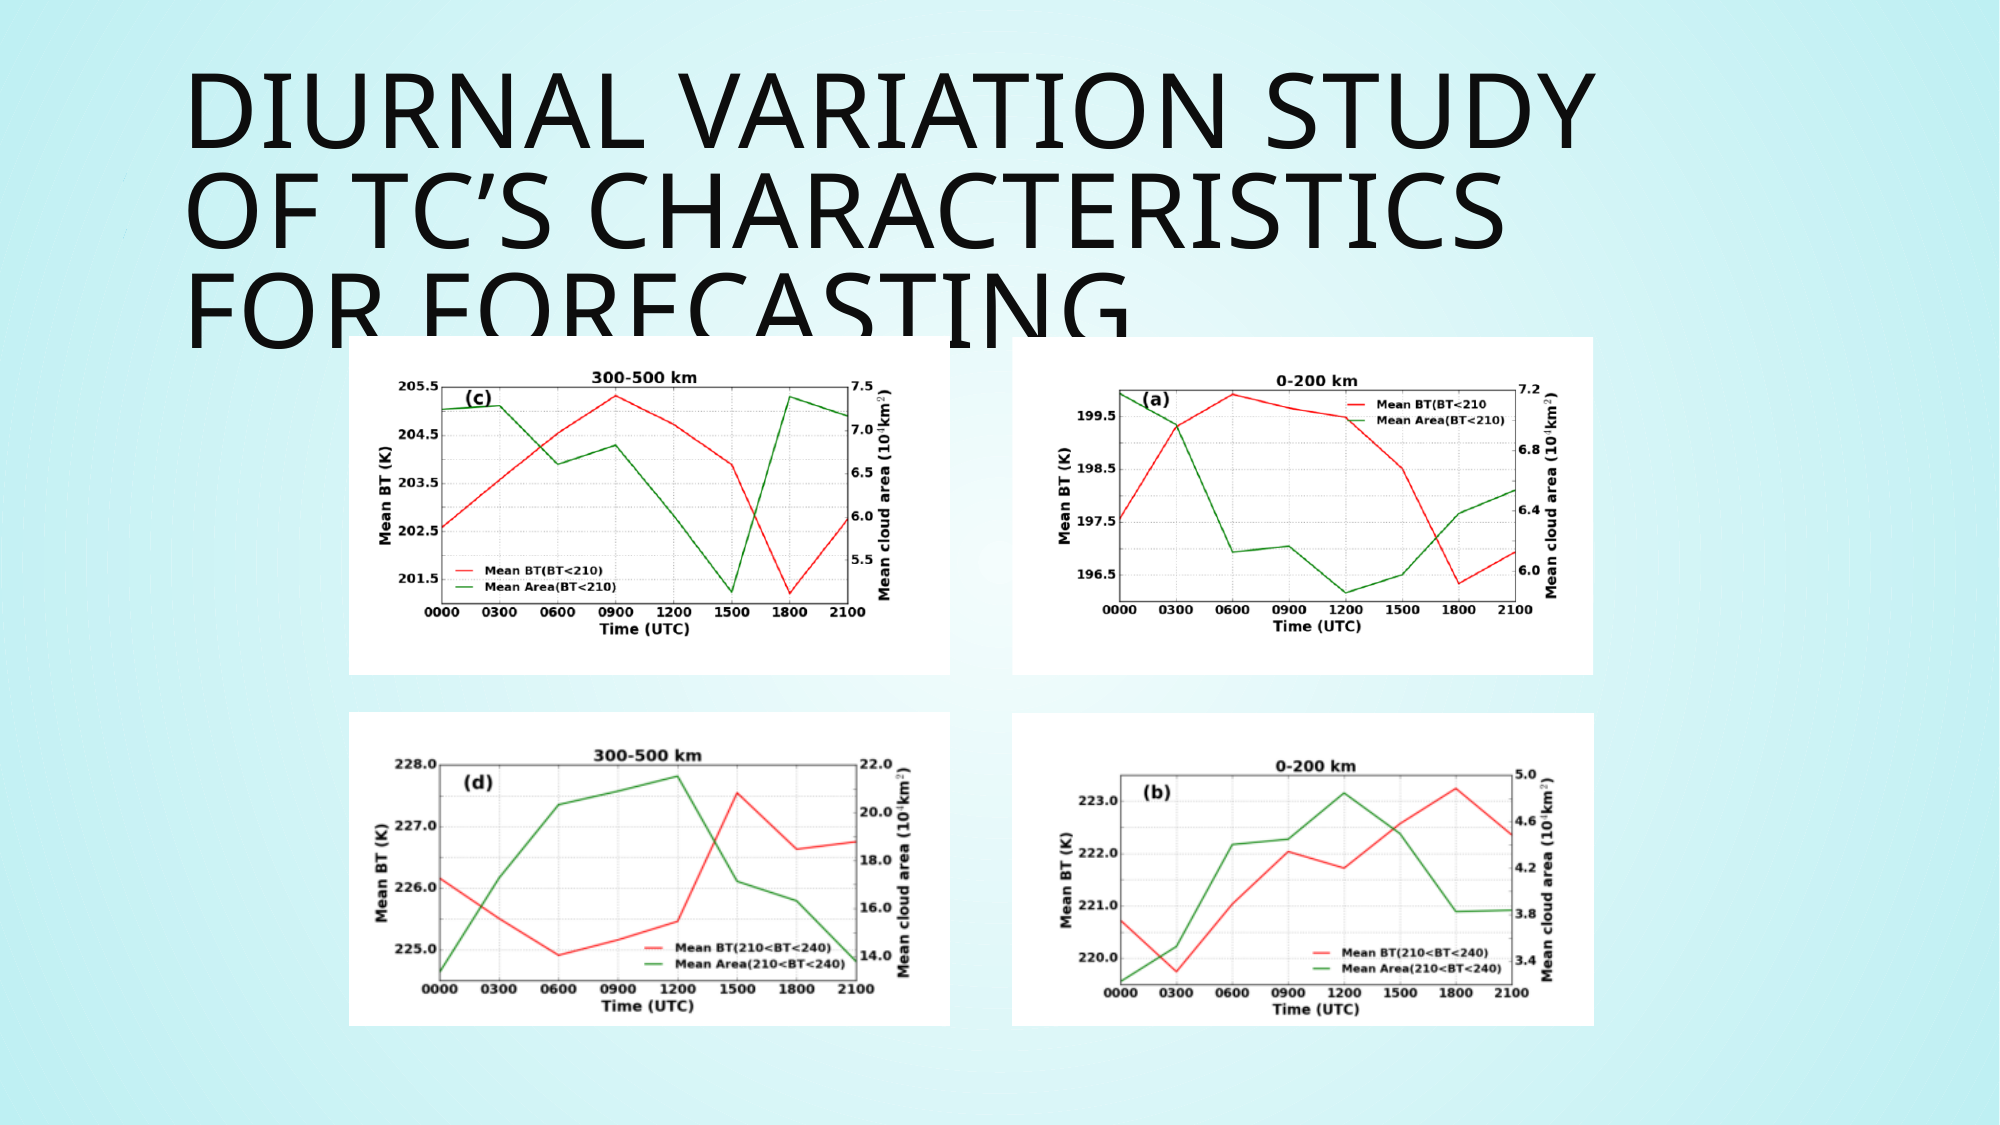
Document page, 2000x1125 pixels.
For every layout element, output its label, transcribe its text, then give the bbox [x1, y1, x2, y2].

picture [1011, 337, 1594, 676]
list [1011, 712, 1594, 1026]
picture [349, 712, 950, 1026]
title Diurnal Variation study of TC’s characteristics for forecasting [167, 96, 1762, 342]
picture [349, 336, 950, 676]
